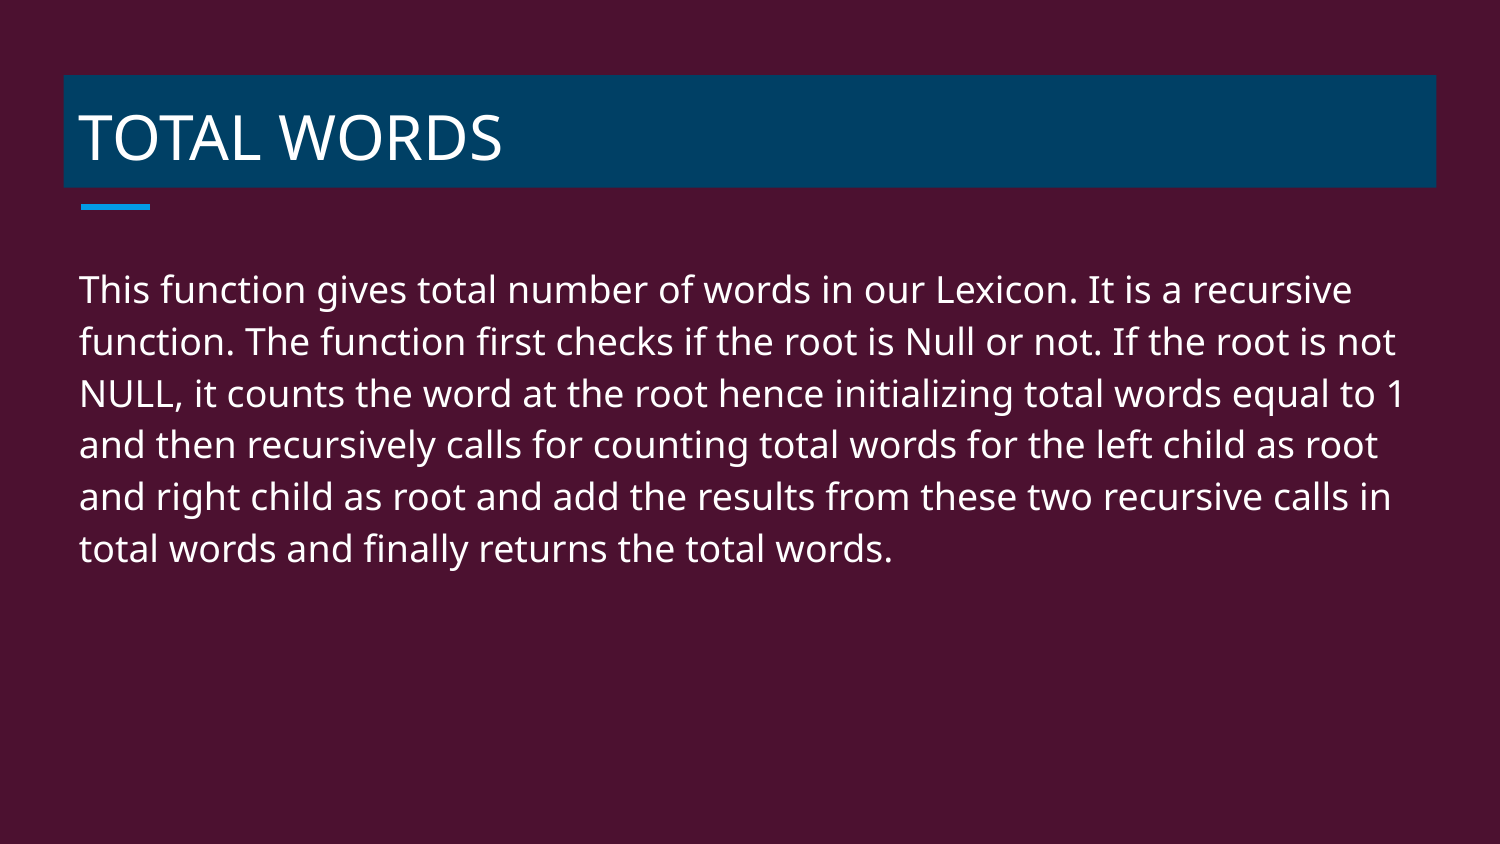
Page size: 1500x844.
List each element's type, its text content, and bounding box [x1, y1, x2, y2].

list This function gives total number of words in our Lexicon. It is a recursive function. The function first checks if the root is Null or not. If the root is not NULL, it counts the word at the root hence initializing total words equal to 1 and then recursively calls for counting total words for the left child as root and right child as root and add the results from these two recursive calls in total words and finally returns the total words. [63, 244, 1437, 750]
title TOTAL WORDS [63, 75, 1437, 188]
